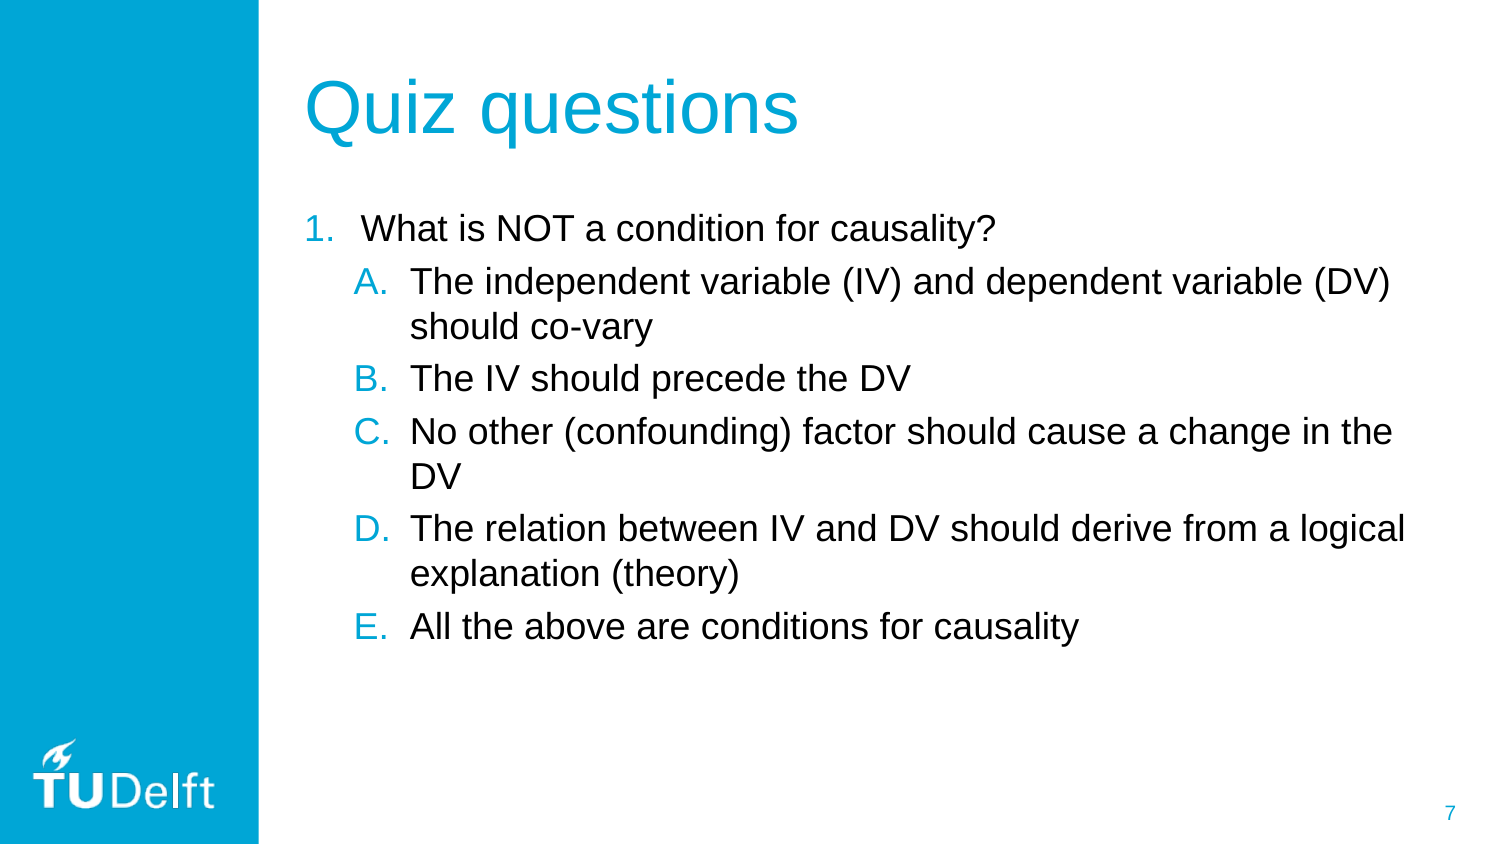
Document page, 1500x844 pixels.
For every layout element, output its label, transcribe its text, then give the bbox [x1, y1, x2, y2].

list What is NOT a condition for causality? The independent variable (IV) and dependent variable (DV) should co-vary The IV should precede the DV No other (confounding) factor should cause a change in the DV The relation between IV and DV should derive from a logical explanation (theory) All the above are conditions for causality [289, 196, 1455, 769]
title Quiz questions [289, 33, 1455, 175]
